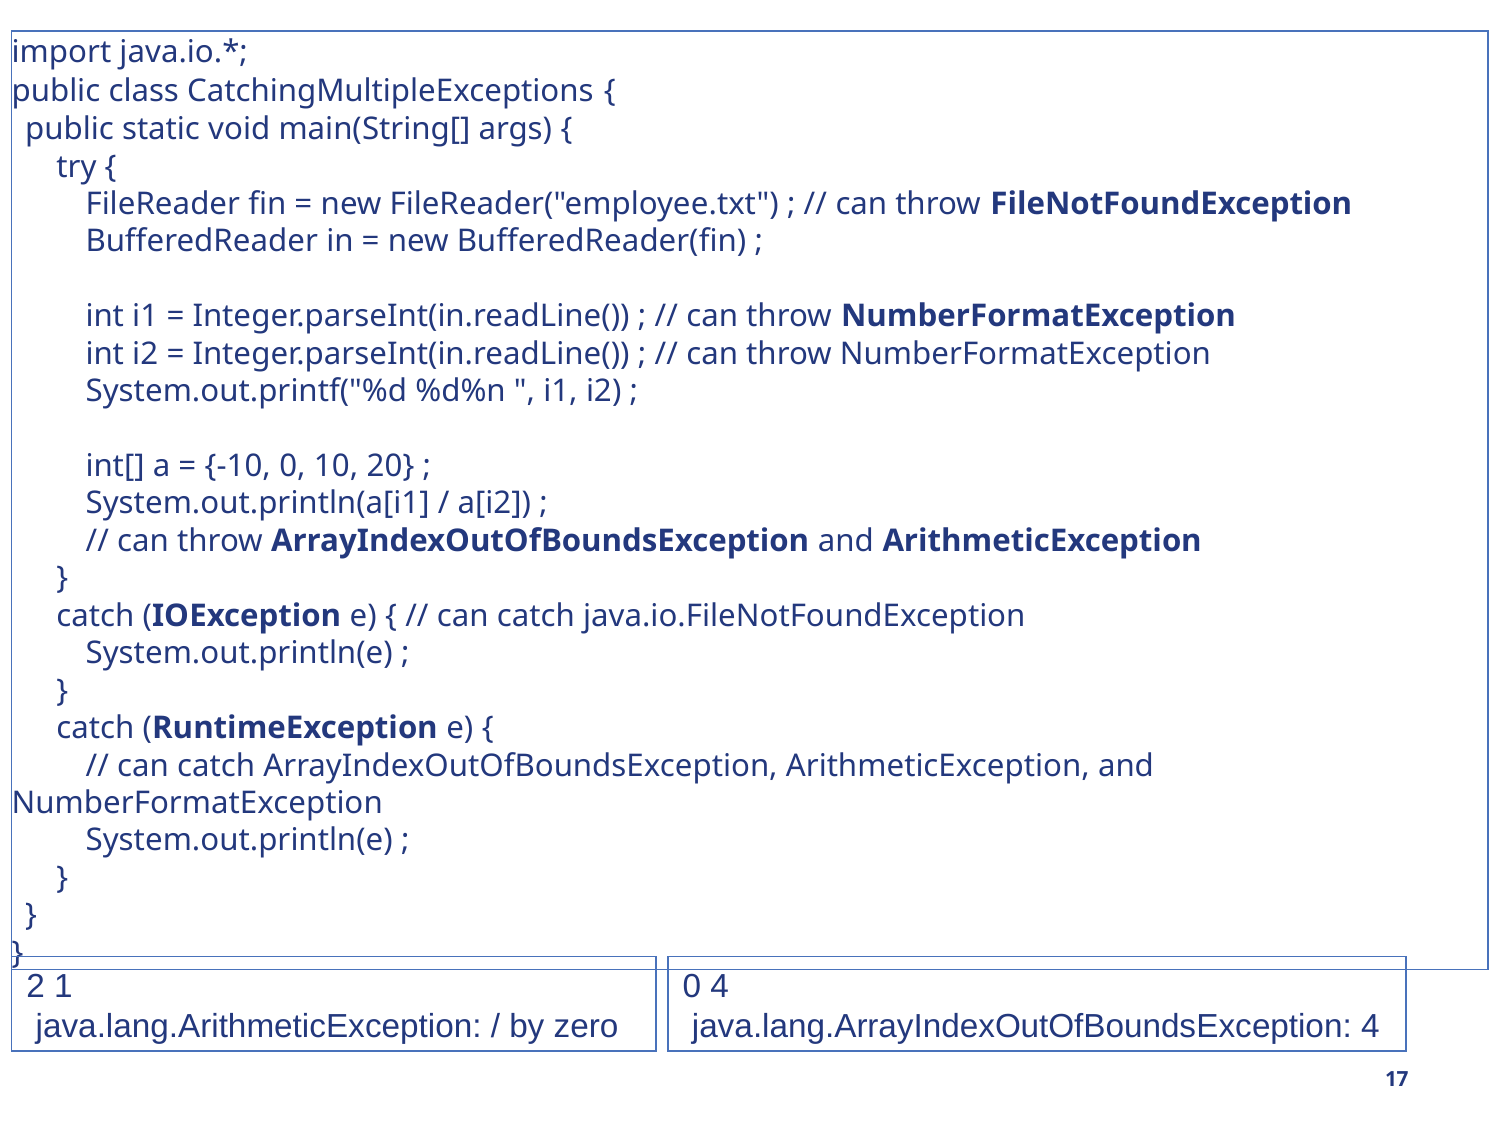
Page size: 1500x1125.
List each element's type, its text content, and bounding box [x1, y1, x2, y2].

text_box 0 4 java.lang.ArrayIndexOutOfBoundsException: 4 [667, 956, 1407, 1052]
slide_number 17 [1080, 1058, 1424, 1095]
text_box import java.io.*; public class CatchingMultipleExceptions { public static void main(String[] args) { try { FileReader fin = new FileReader("employee.txt") ; // can throw FileNotFoundException BufferedReader in = new BufferedReader(fin) ; int i1 = Integer.parseInt(in.readLine()) ; // can throw NumberFormatException int i2 = Integer.parseInt(in.readLine()) ; // can throw NumberFormatException System.out.printf("%d %d%n ", i1, i2) ; int[] a = {-10, 0, 10, 20} ; System.out.println(a[i1] / a[i2]) ; // can throw ArrayIndexOutOfBoundsException and ArithmeticException } catch (IOException e) { // can catch java.io.FileNotFoundException System.out.println(e) ; } catch (RuntimeException e) { // can catch ArrayIndexOutOfBoundsException, ArithmeticException, and NumberFormatException System.out.println(e) ; } } } [11, 30, 1489, 970]
text_box 2 1 java.lang.ArithmeticException: / by zero [11, 956, 657, 1052]
